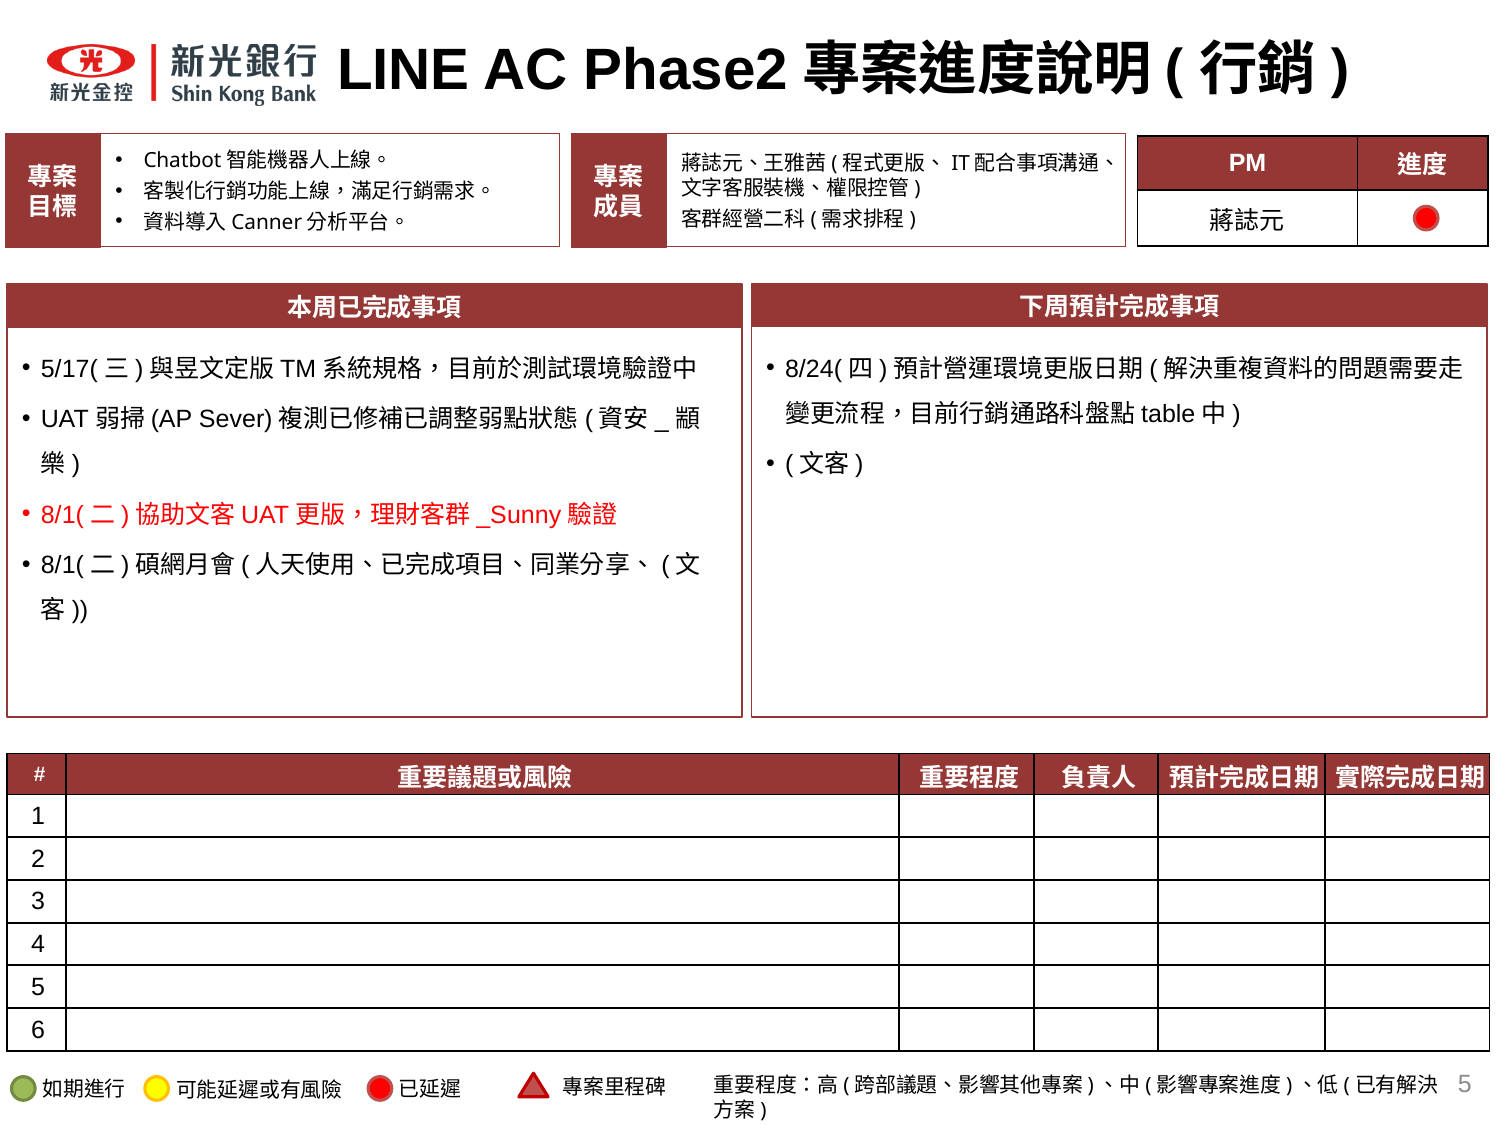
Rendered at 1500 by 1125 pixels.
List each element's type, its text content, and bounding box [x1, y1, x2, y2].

table_cell [1326, 838, 1489, 879]
table_cell [1035, 838, 1157, 879]
table_cell [1159, 838, 1324, 879]
table_cell [1326, 881, 1489, 922]
table_cell 5 [8, 966, 65, 1007]
table_cell [900, 1009, 1033, 1050]
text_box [571, 133, 1126, 248]
table_cell [1035, 1009, 1157, 1050]
slide_number 5 [1149, 1052, 1487, 1113]
table_cell 蔣誌元 [1138, 191, 1357, 245]
table_cell [1358, 191, 1487, 245]
table_cell [67, 795, 898, 836]
table_header 重要程度 [900, 754, 1033, 794]
table_cell [1326, 924, 1489, 964]
table_cell [900, 881, 1033, 922]
picture [47, 44, 316, 106]
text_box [751, 283, 1488, 718]
table_cell [1035, 881, 1157, 922]
table_cell [1159, 966, 1324, 1007]
table_cell 4 [8, 924, 65, 964]
table_cell [1326, 795, 1489, 836]
table_cell [67, 881, 898, 922]
table_cell [1035, 795, 1157, 836]
table_cell [1159, 881, 1324, 922]
table_header PM [1138, 137, 1357, 189]
table_cell [900, 838, 1033, 879]
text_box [6, 283, 743, 718]
table_cell 2 [8, 838, 65, 879]
text_box [1414, 206, 1438, 230]
table_cell [1326, 966, 1489, 1007]
table_header 實際完成日期 [1326, 754, 1489, 794]
table_cell 1 [8, 795, 65, 836]
table_cell [900, 924, 1033, 964]
table_cell [1159, 924, 1324, 964]
table_cell [1035, 924, 1157, 964]
title LINE AC Phase2專案進度說明(行銷) [322, 13, 1466, 118]
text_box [11, 1056, 1468, 1113]
table_header 預計完成日期 [1159, 754, 1324, 794]
table_cell [67, 966, 898, 1007]
table_cell [900, 795, 1033, 836]
table_cell [67, 1009, 898, 1050]
table_header # [8, 754, 65, 794]
table_cell [1159, 795, 1324, 836]
table_header 負責人 [1035, 754, 1157, 794]
table_header 進度 [1358, 137, 1487, 189]
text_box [5, 133, 560, 248]
table_cell [67, 924, 898, 964]
table_cell 3 [8, 881, 65, 922]
table_header 重要議題或風險 [67, 754, 898, 794]
table_cell [1035, 966, 1157, 1007]
table_cell [1159, 1009, 1324, 1050]
table_cell [67, 838, 898, 879]
table_cell 6 [8, 1009, 65, 1050]
table_cell [1326, 1009, 1489, 1050]
table_cell [900, 966, 1033, 1007]
